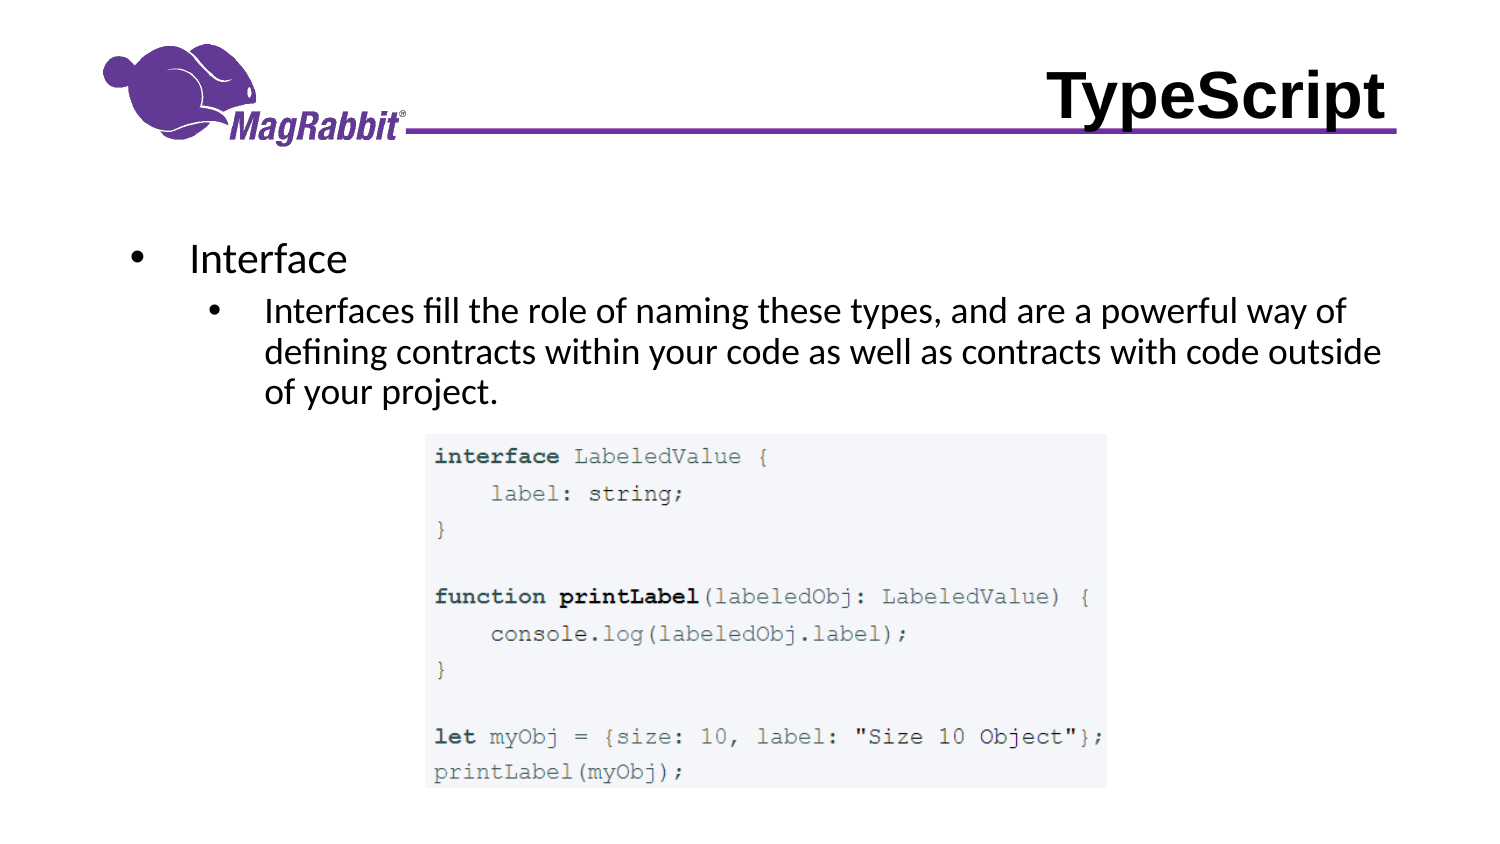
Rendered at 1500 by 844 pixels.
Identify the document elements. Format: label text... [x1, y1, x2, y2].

list Interface Interfaces fill the role of naming these types, and are a powerful way of defining contracts within your code as well as contracts with code outside of your project. [103, 224, 1397, 760]
title TypeScript [563, 44, 1397, 150]
picture [103, 44, 406, 150]
picture [424, 434, 1108, 788]
